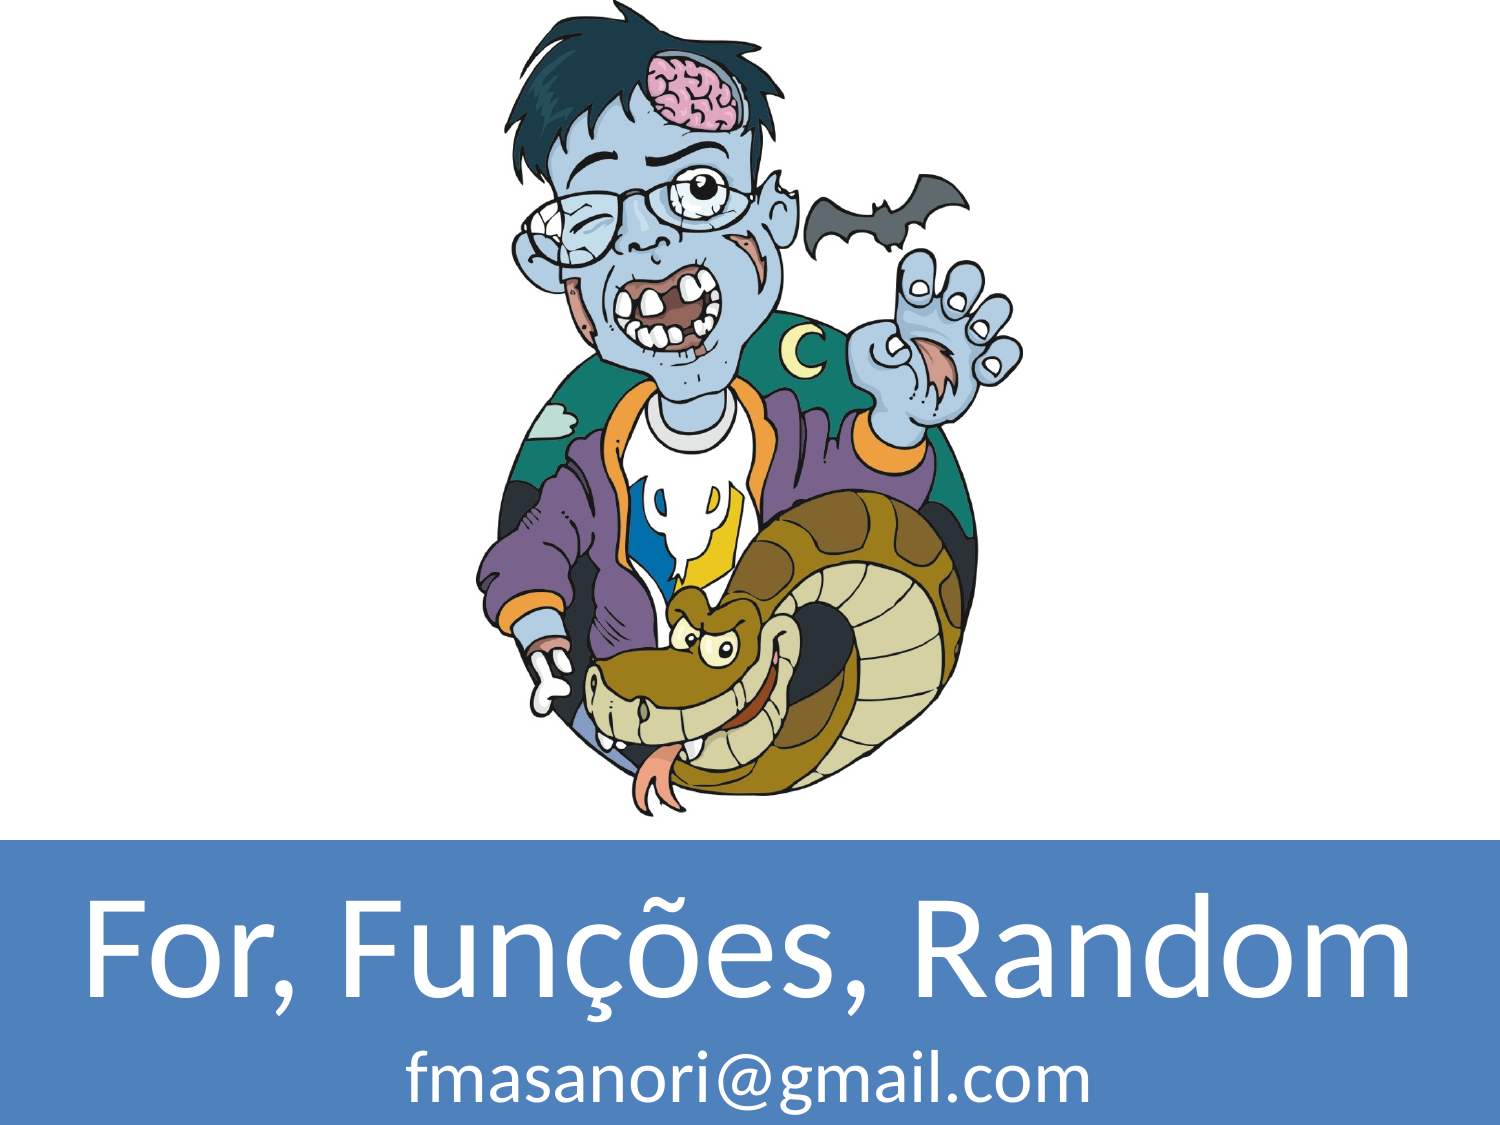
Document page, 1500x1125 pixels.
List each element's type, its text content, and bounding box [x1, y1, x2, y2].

picture [475, 0, 1024, 882]
text_box For, Funções, Random fmasanori@gmail.com [0, 840, 1500, 1125]
